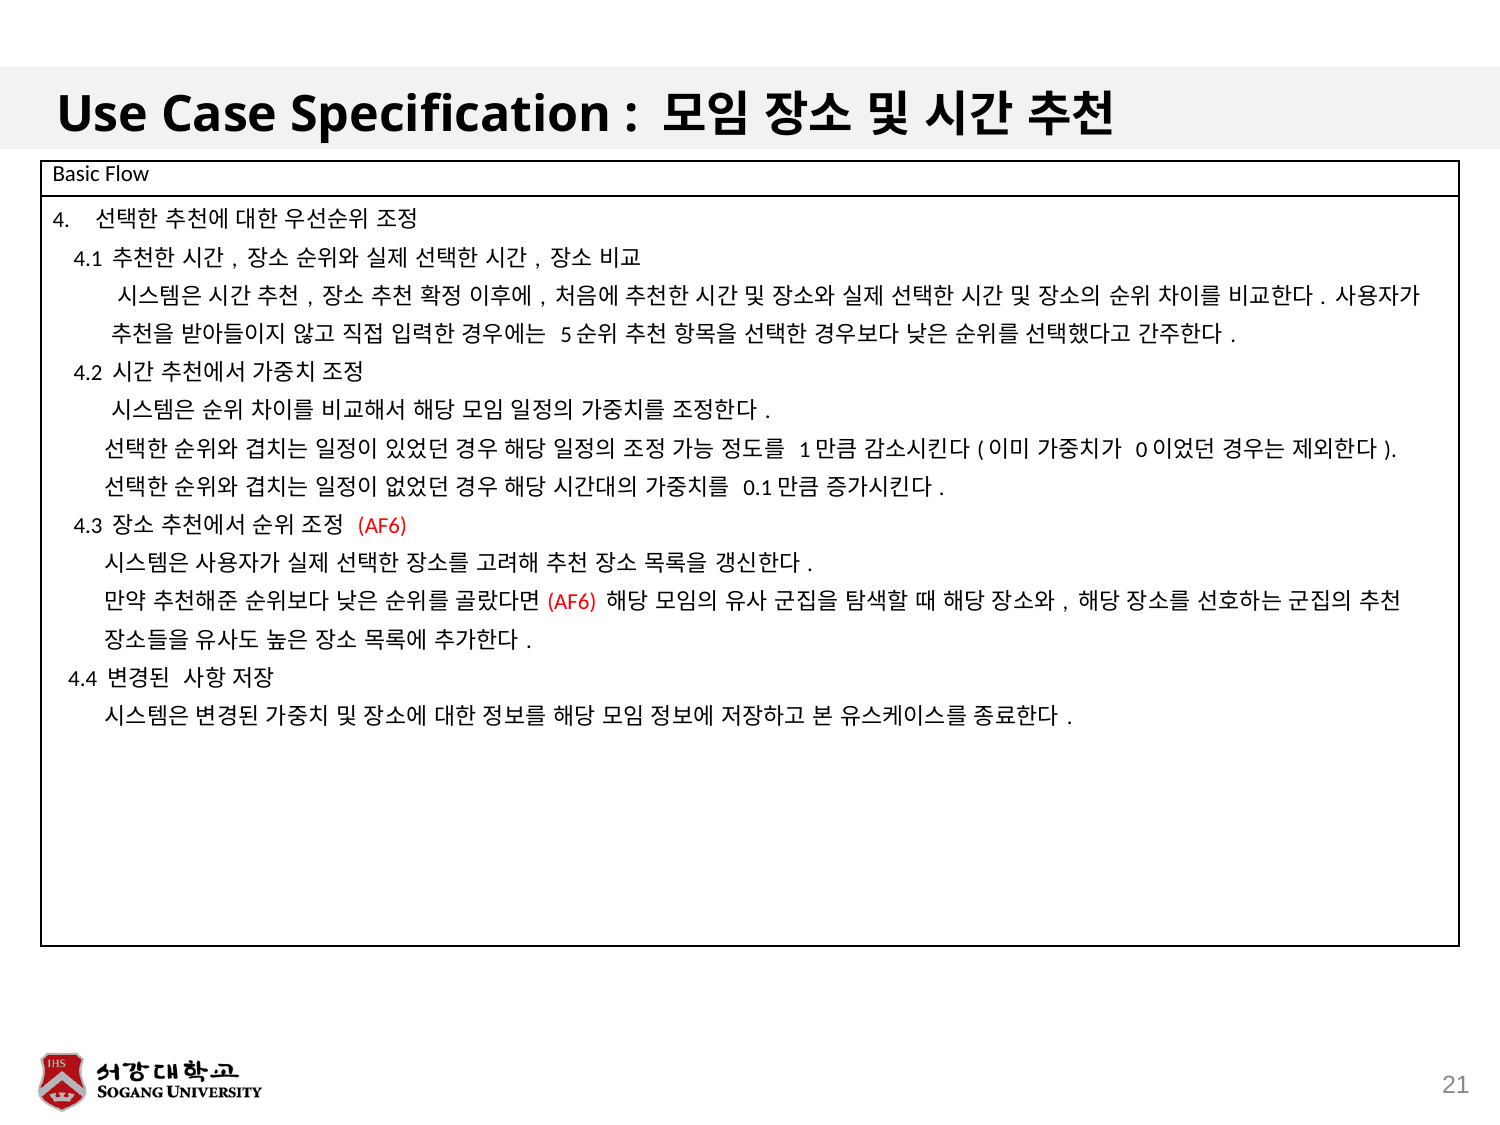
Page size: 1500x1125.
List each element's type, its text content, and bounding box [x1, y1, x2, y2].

table_cell 4. 선택한 추천에 대한 우선순위 조정 4.1 추천한 시간, 장소 순위와 실제 선택한 시간, 장소 비교 시스템은 시간 추천, 장소 추천 확정 이후에, 처음에 추천한 시간 및 장소와 실제 선택한 시간 및 장소의 순위 차이를 비교한다. 사용자가 추천을 받아들이지 않고 직접 입력한 경우에는 5순위 추천 항목을 선택한 경우보다 낮은 순위를 선택했다고 간주한다. 4.2 시간 추천에서 가중치 조정 시스템은 순위 차이를 비교해서 해당 모임 일정의 가중치를 조정한다. 선택한 순위와 겹치는 일정이 있었던 경우 해당 일정의 조정 가능 정도를 1만큼 감소시킨다(이미 가중치가 0이었던 경우는 제외한다). 선택한 순위와 겹치는 일정이 없었던 경우 해당 시간대의 가중치를 0.1만큼 증가시킨다. 4.3 장소 추천에서 순위 조정 (AF6) 시스템은 사용자가 실제 선택한 장소를 고려해 추천 장소 목록을 갱신한다. 만약 추천해준 순위보다 낮은 순위를 골랐다면(AF6) 해당 모임의 유사 군집을 탐색할 때 해당 장소와, 해당 장소를 선호하는 군집의 추천 장소들을 유사도 높은 장소 목록에 추가한다. 4.4 변경된 사항 저장 시스템은 변경된 가중치 및 장소에 대한 정보를 해당 모임 정보에 저장하고 본 유스케이스를 종료한다. [42, 197, 1458, 945]
slide_number 21 [1147, 1053, 1485, 1114]
table_header Basic Flow [42, 162, 1458, 195]
title Use Case Specification : 모임 장소 및 시간 추천 [41, 64, 1459, 149]
picture [0, 1031, 294, 1125]
